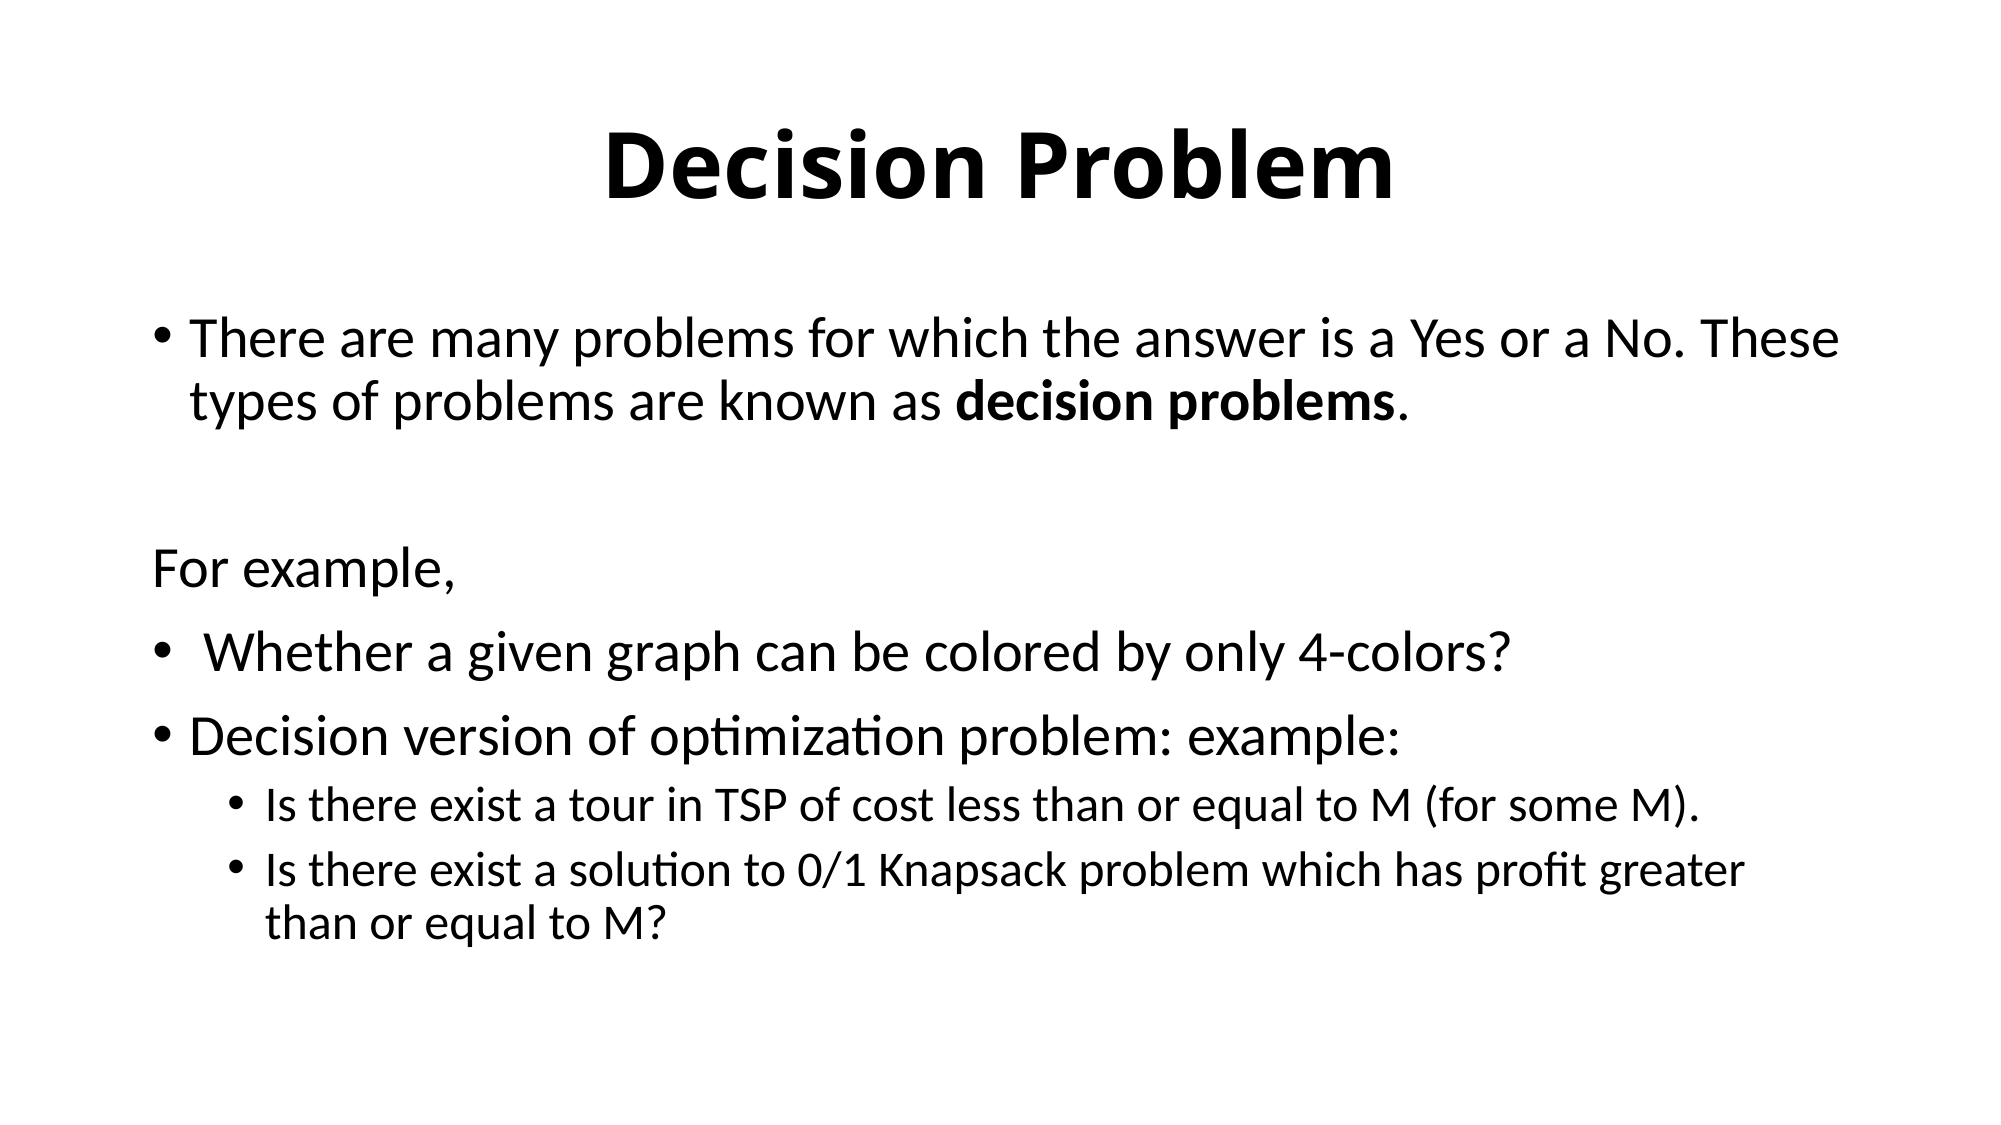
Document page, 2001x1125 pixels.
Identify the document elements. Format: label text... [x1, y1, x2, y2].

title Decision Problem [137, 59, 1863, 278]
list There are many problems for which the answer is a Yes or a No. These types of problems are known as decision problems. For example, Whether a given graph can be colored by only 4-colors? Decision version of optimization problem: example: Is there exist a tour in TSP of cost less than or equal to M (for some M). Is there exist a solution to 0/1 Knapsack problem which has profit greater than or equal to M? [137, 299, 1863, 1014]
